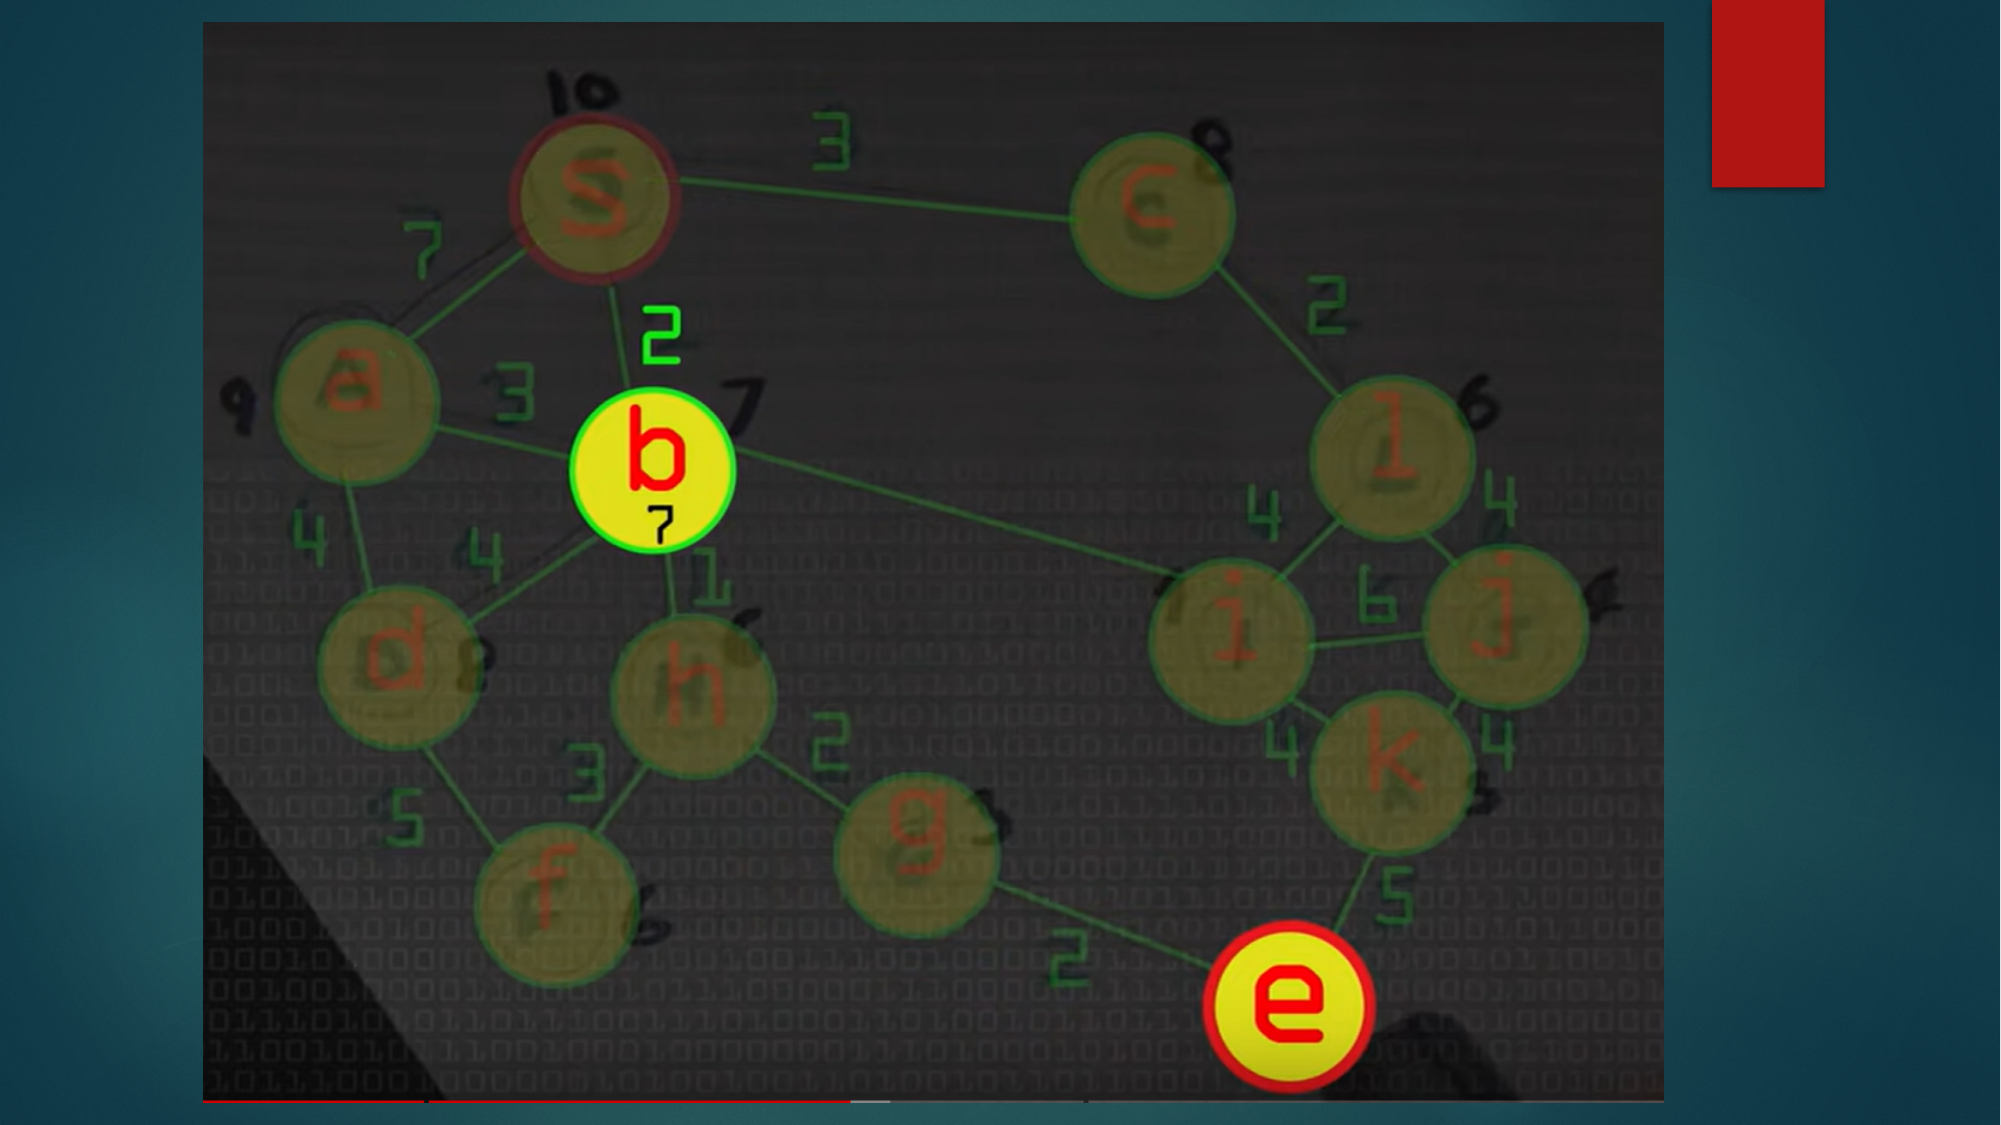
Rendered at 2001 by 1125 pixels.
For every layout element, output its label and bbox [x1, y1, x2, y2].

picture [0, 0, 1665, 1125]
